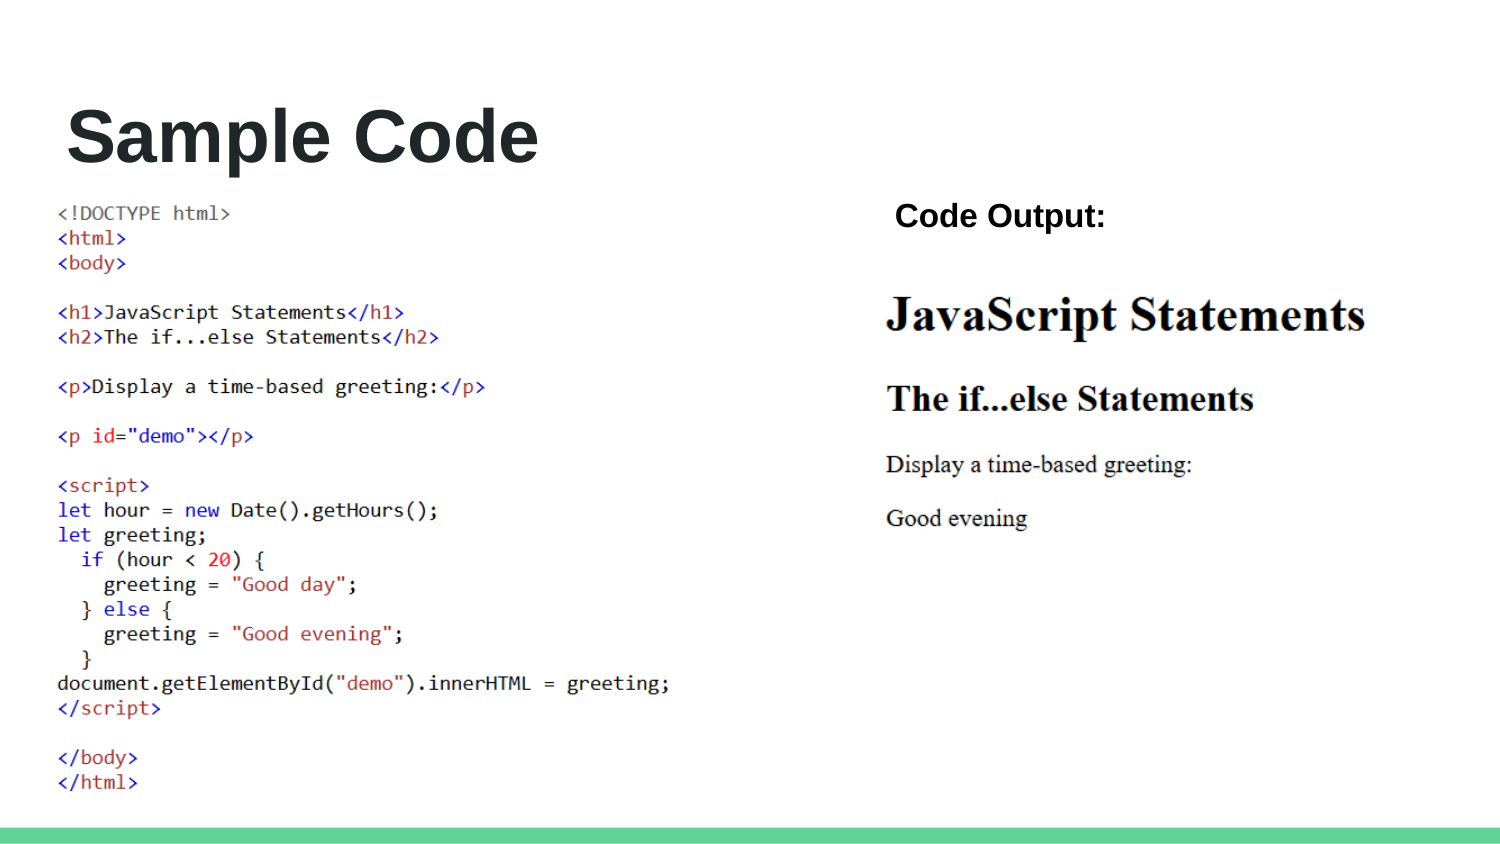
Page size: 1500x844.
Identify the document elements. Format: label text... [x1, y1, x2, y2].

title Sample Code [51, 72, 1449, 167]
text_box Code Output: [880, 186, 1297, 242]
picture [879, 262, 1383, 685]
picture [50, 202, 672, 799]
